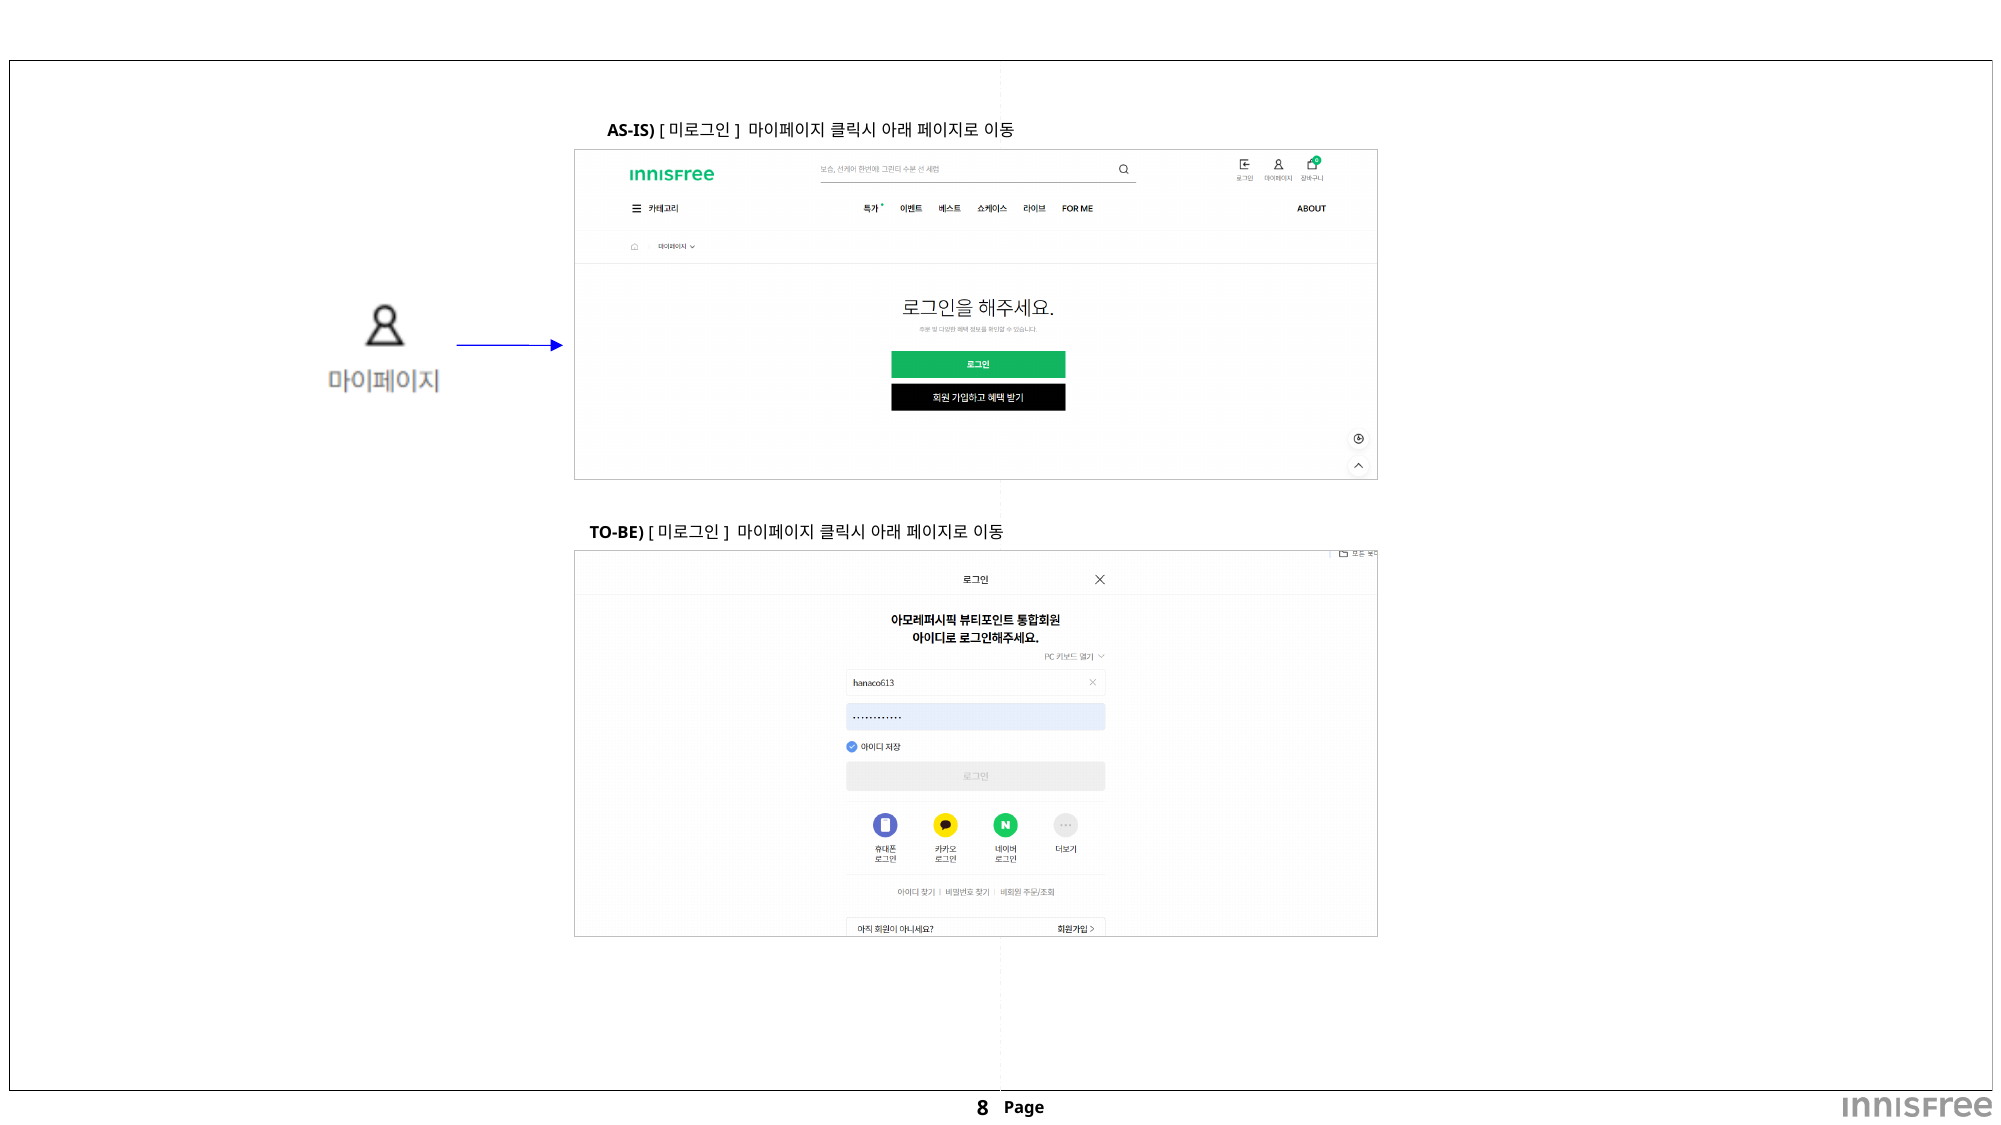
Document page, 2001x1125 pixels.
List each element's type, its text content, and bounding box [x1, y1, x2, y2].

picture [1843, 1097, 1992, 1117]
picture [574, 148, 1378, 480]
text_box TO-BE) [미로그인] 마이페이지 클릭시 아래 페이지로 이동 [574, 504, 1195, 549]
picture [574, 550, 1378, 937]
text_box AS-IS) [미로그인] 마이페이지 클릭시 아래 페이지로 이동 [592, 102, 1213, 148]
picture [302, 278, 457, 412]
